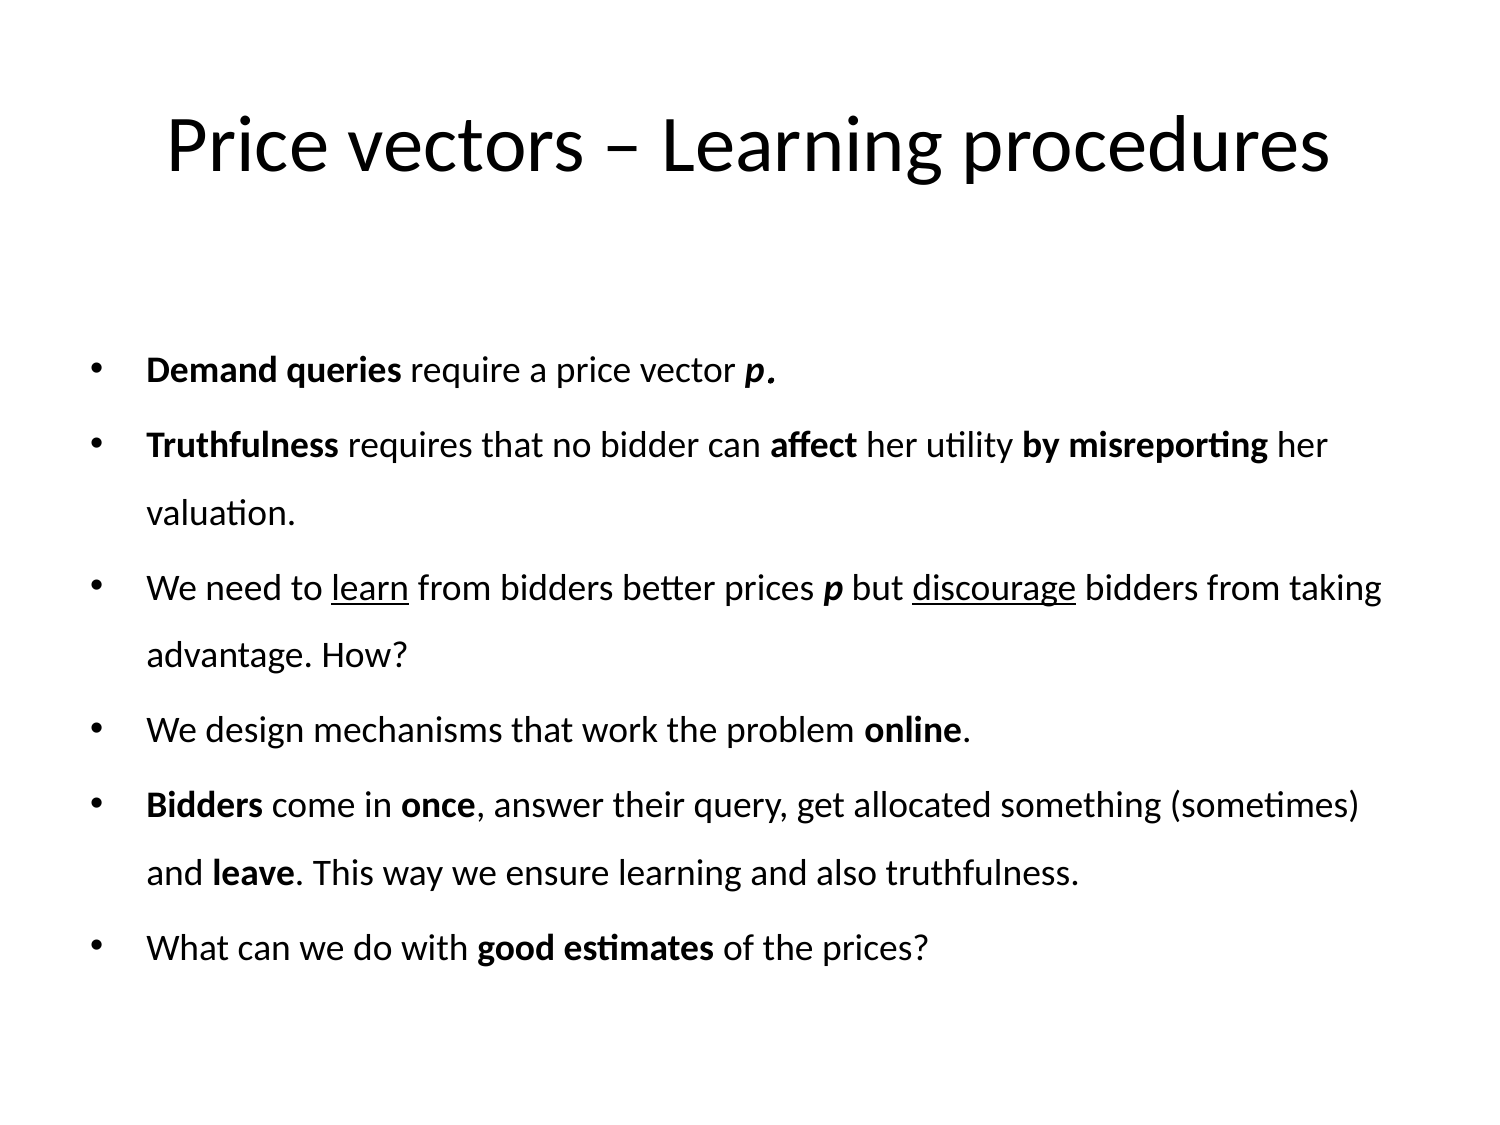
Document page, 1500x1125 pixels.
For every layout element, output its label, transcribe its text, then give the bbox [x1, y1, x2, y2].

list Demand queries require a price vector p. Truthfulness requires that no bidder can affect her utility by misreporting her valuation. We need to learn from bidders better prices p but discourage bidders from taking advantage. How? We design mechanisms that work the problem online. Bidders come in once, answer their query, get allocated something (sometimes) and leave. This way we ensure learning and also truthfulness. What can we do with good estimates of the prices? [75, 262, 1425, 1005]
title Price vectors – Learning procedures [75, 45, 1425, 233]
